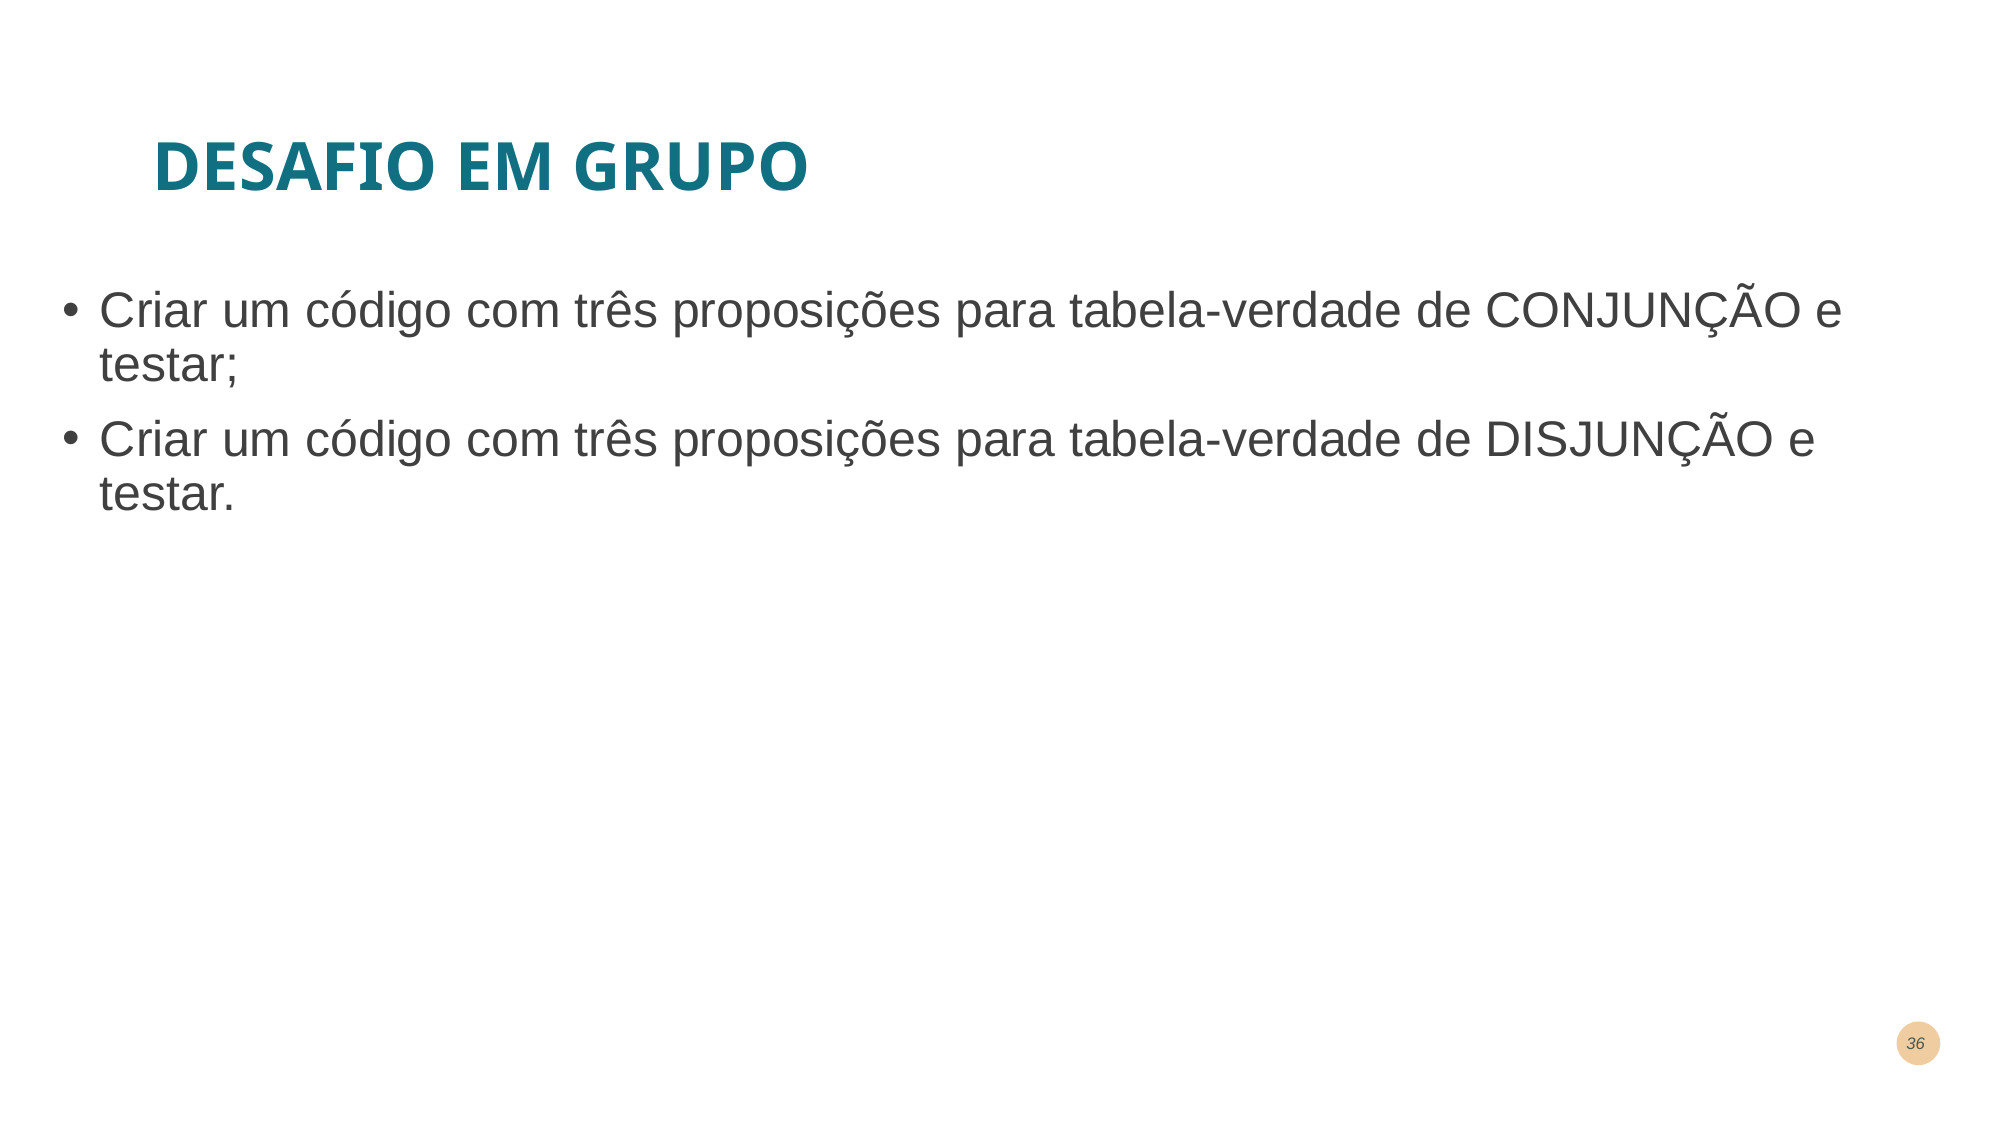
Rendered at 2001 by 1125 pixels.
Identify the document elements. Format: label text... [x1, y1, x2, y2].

list Criar um código com três proposições para tabela-verdade de CONJUNÇÃO e testar; Criar um código com três proposições para tabela-verdade de DISJUNÇÃO e testar. [47, 277, 1940, 952]
title DESAFIO EM GRUPO [137, 59, 1863, 277]
slide_number 36 [1881, 1012, 1940, 1073]
